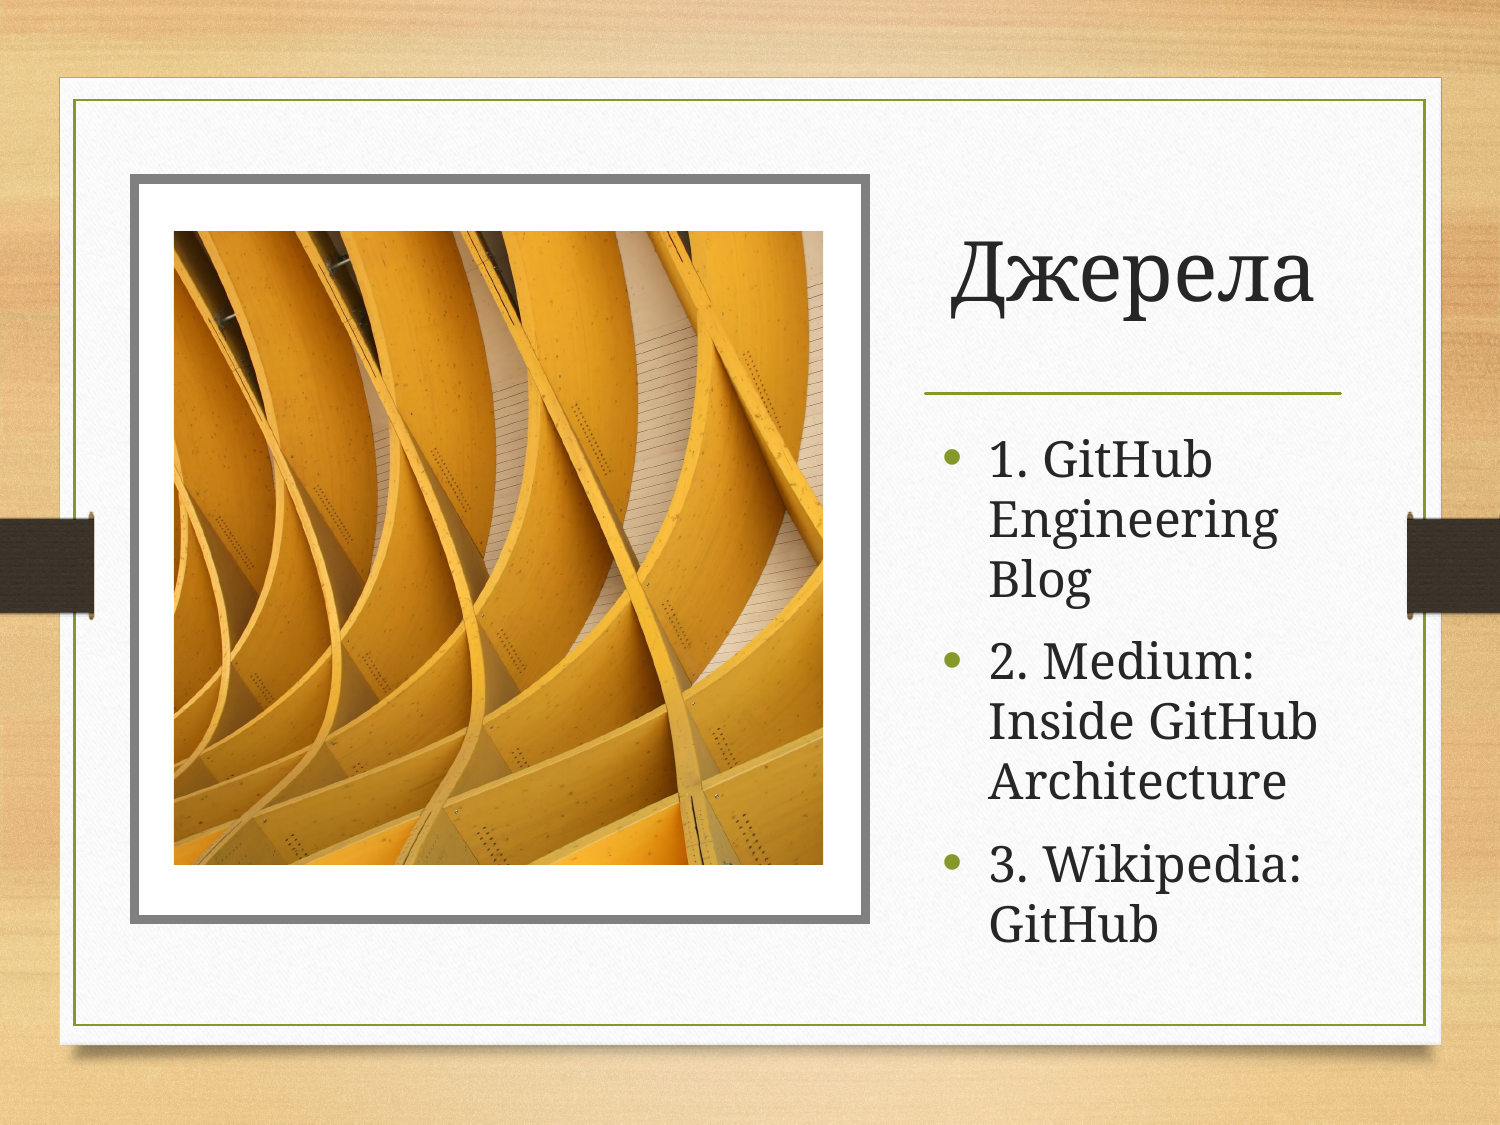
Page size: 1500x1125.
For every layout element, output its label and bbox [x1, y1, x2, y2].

picture [173, 231, 824, 865]
text_box [0, 0, 1500, 1125]
